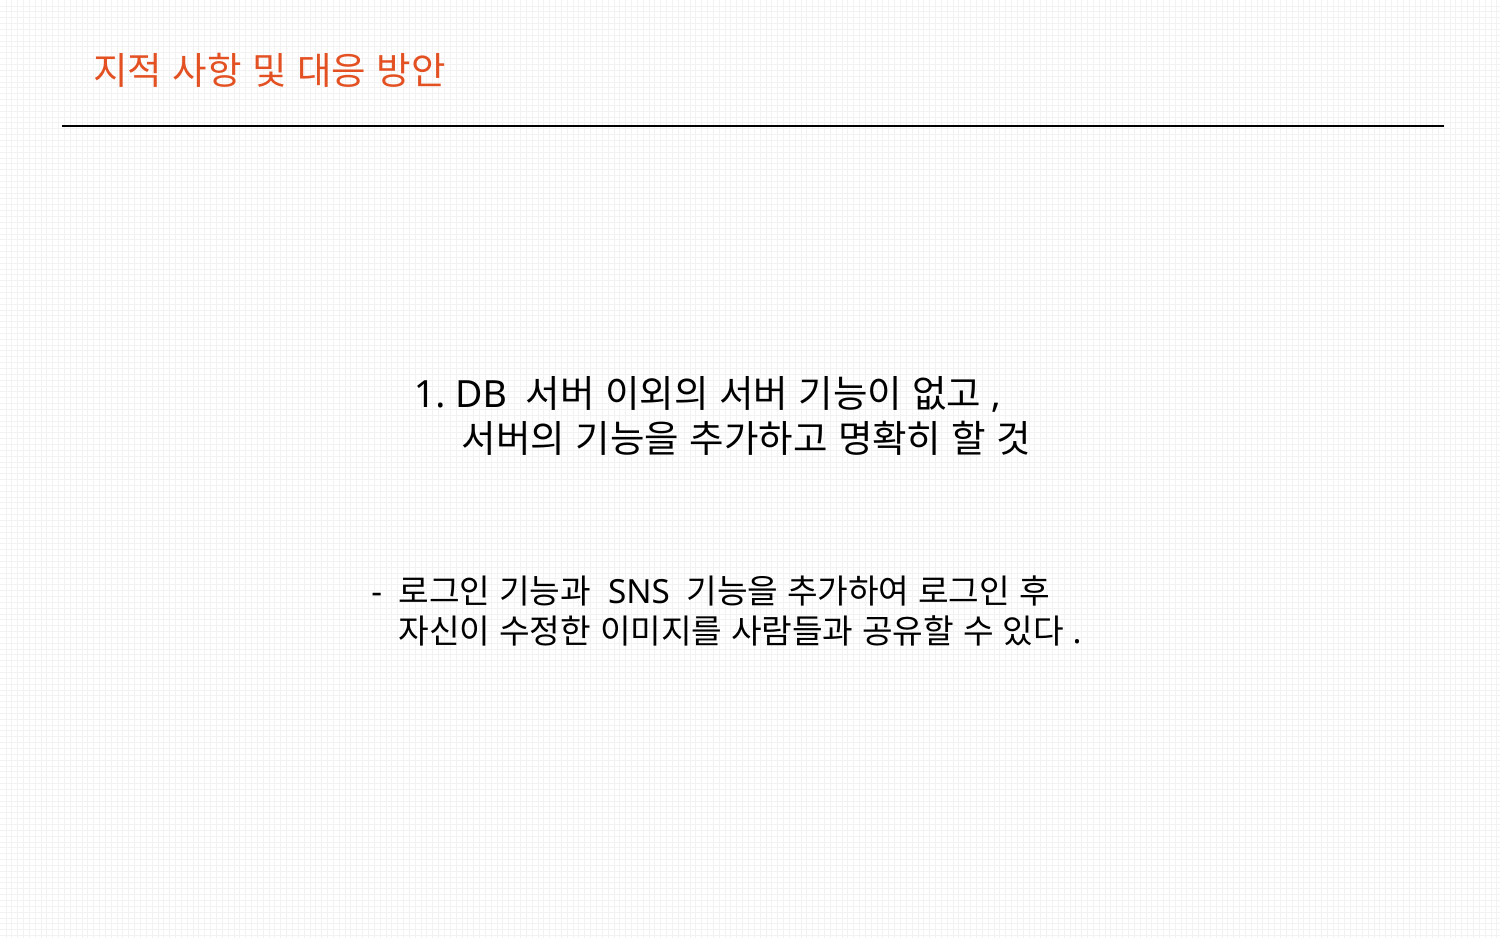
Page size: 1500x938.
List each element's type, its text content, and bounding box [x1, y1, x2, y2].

text_box 지적 사항 및 대응 방안 [78, 39, 462, 100]
text_box 1. DB 서버 이외의 서버 기능이 없고, 서버의 기능을 추가하고 명확히 할 것 [399, 362, 1108, 468]
text_box - 로그인 기능과 SNS 기능을 추가하여 로그인 후 자신이 수정한 이미지를 사람들과 공유할 수 있다. [356, 563, 1151, 658]
